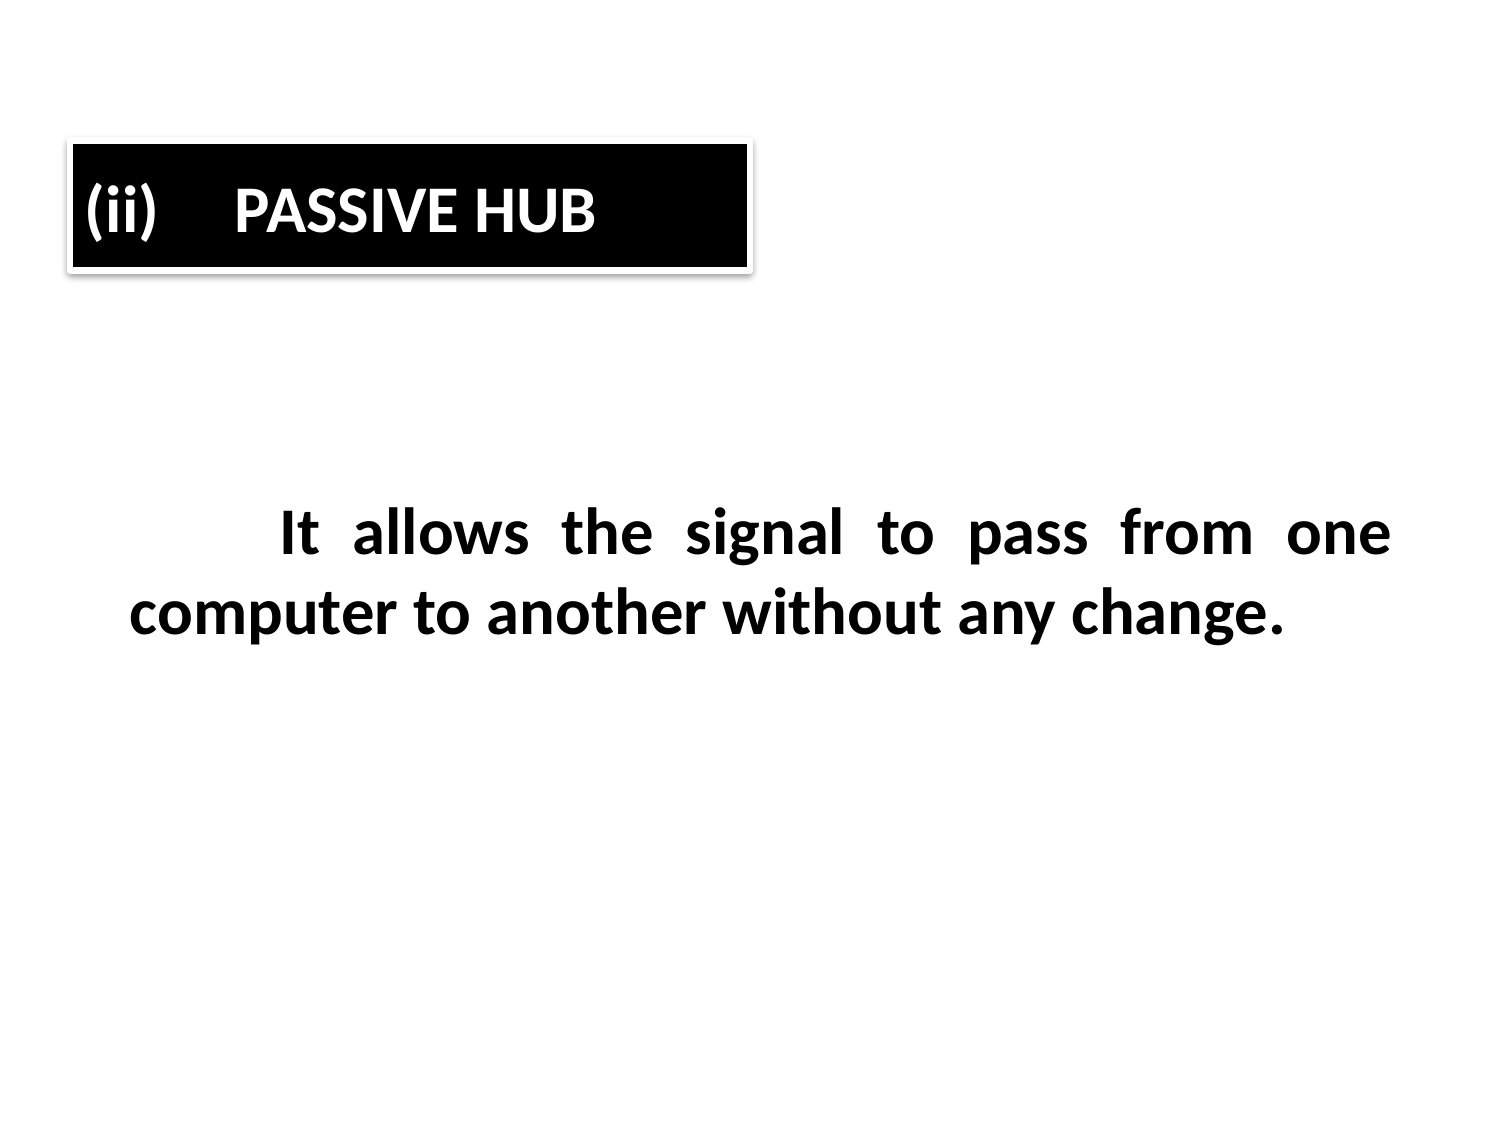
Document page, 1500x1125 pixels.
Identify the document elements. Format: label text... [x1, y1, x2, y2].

list It allows the signal to pass from one computer to another without any change. [58, 480, 1409, 717]
text_box (ii) PASSIVE HUB [67, 137, 753, 274]
